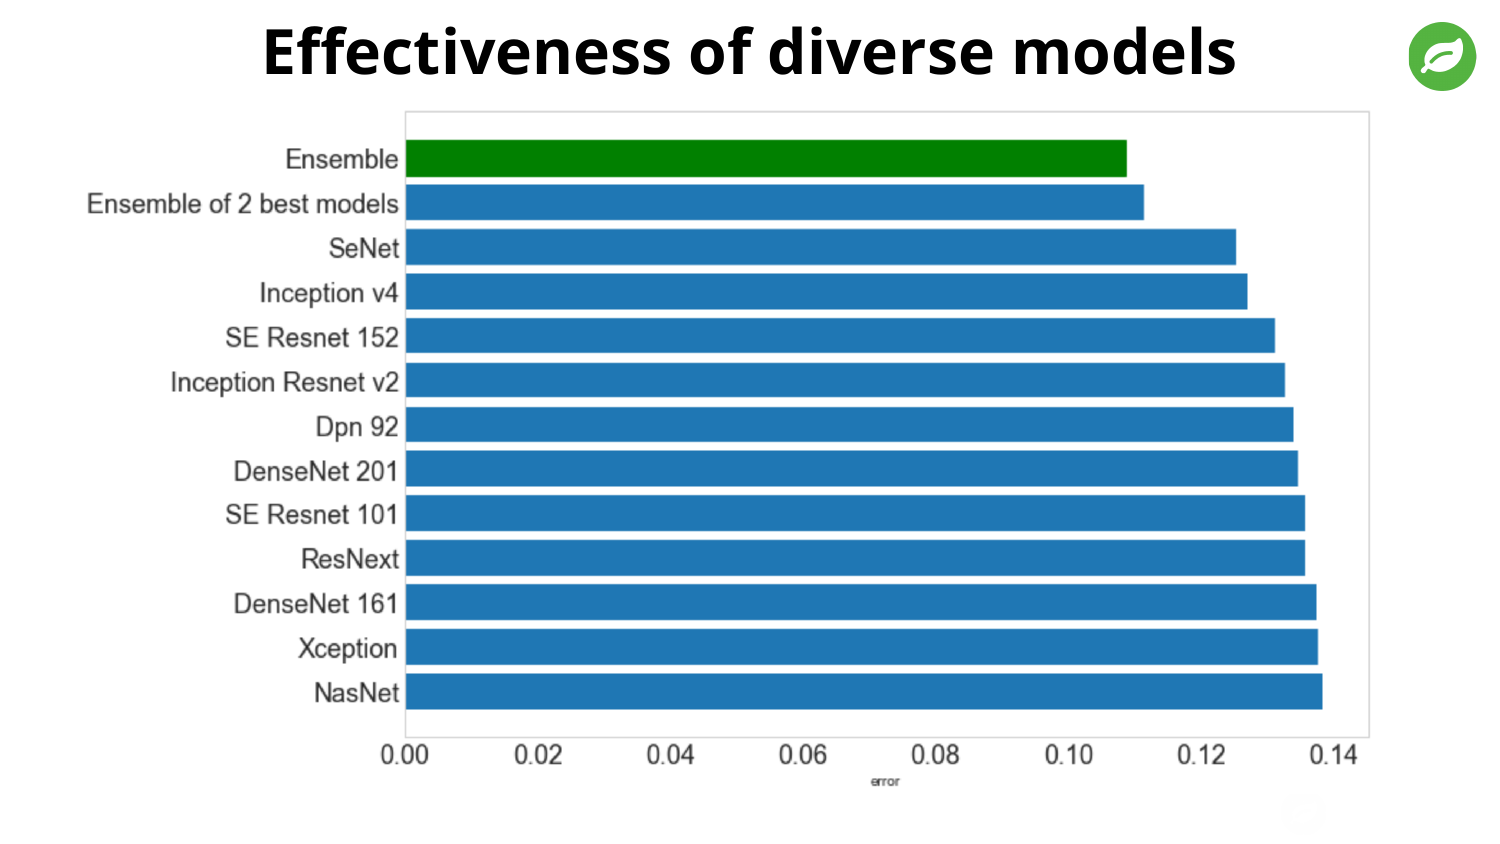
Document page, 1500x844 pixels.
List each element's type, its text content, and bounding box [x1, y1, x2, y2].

picture [74, 102, 1381, 835]
picture [1425, 22, 1479, 91]
title Effectiveness of diverse models [75, 18, 1425, 103]
